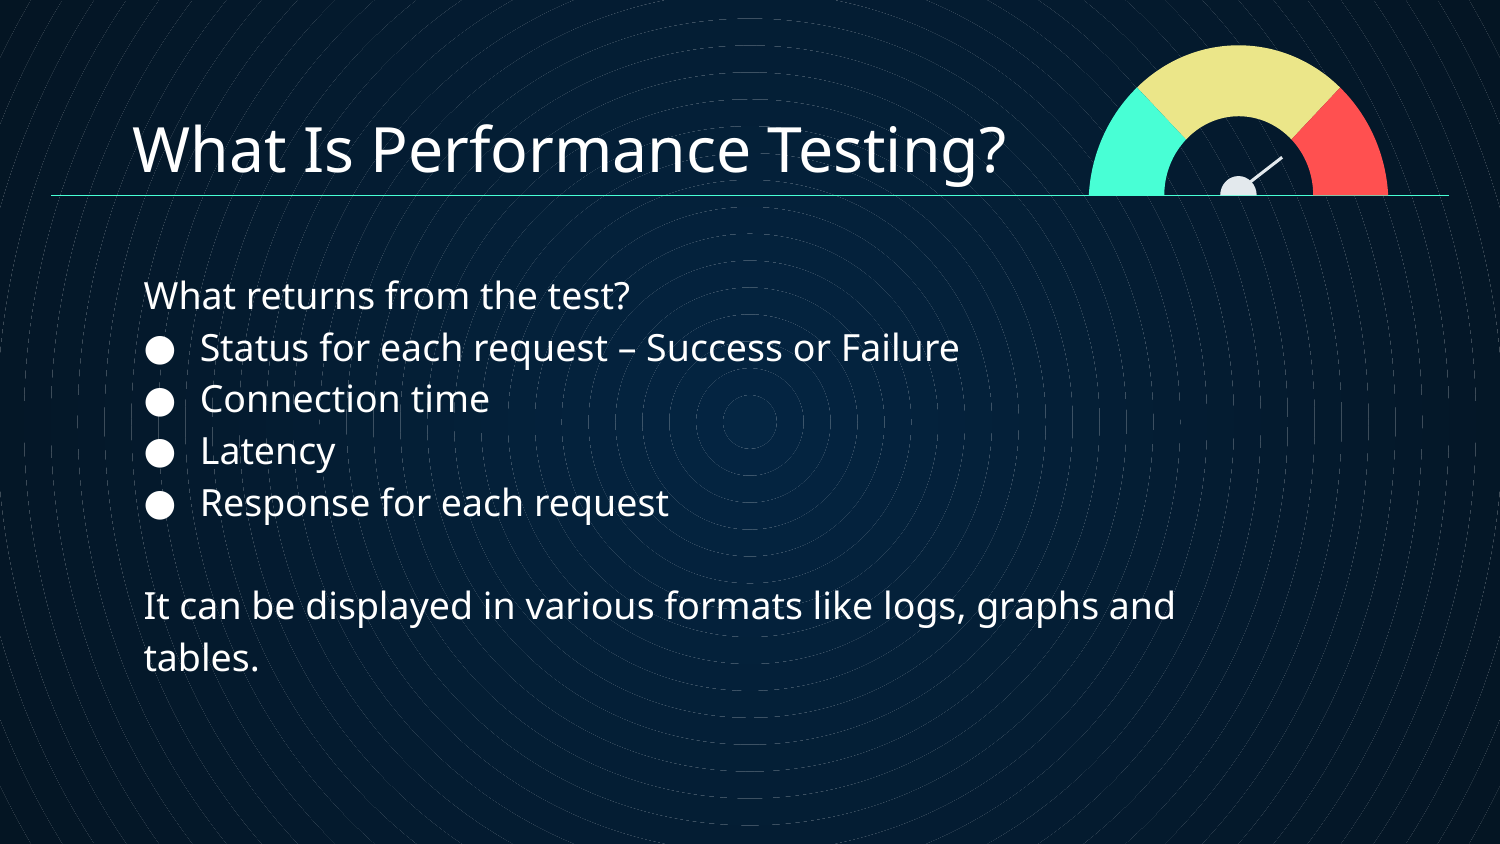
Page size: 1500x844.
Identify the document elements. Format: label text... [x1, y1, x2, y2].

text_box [1088, 44, 1389, 196]
list What returns from the test? Status for each request – Success or Failure Connection time Latency Response for each request It can be displayed in various formats like logs, graphs and tables. [109, 250, 1236, 721]
title What Is Performance Testing? [51, 100, 1083, 195]
